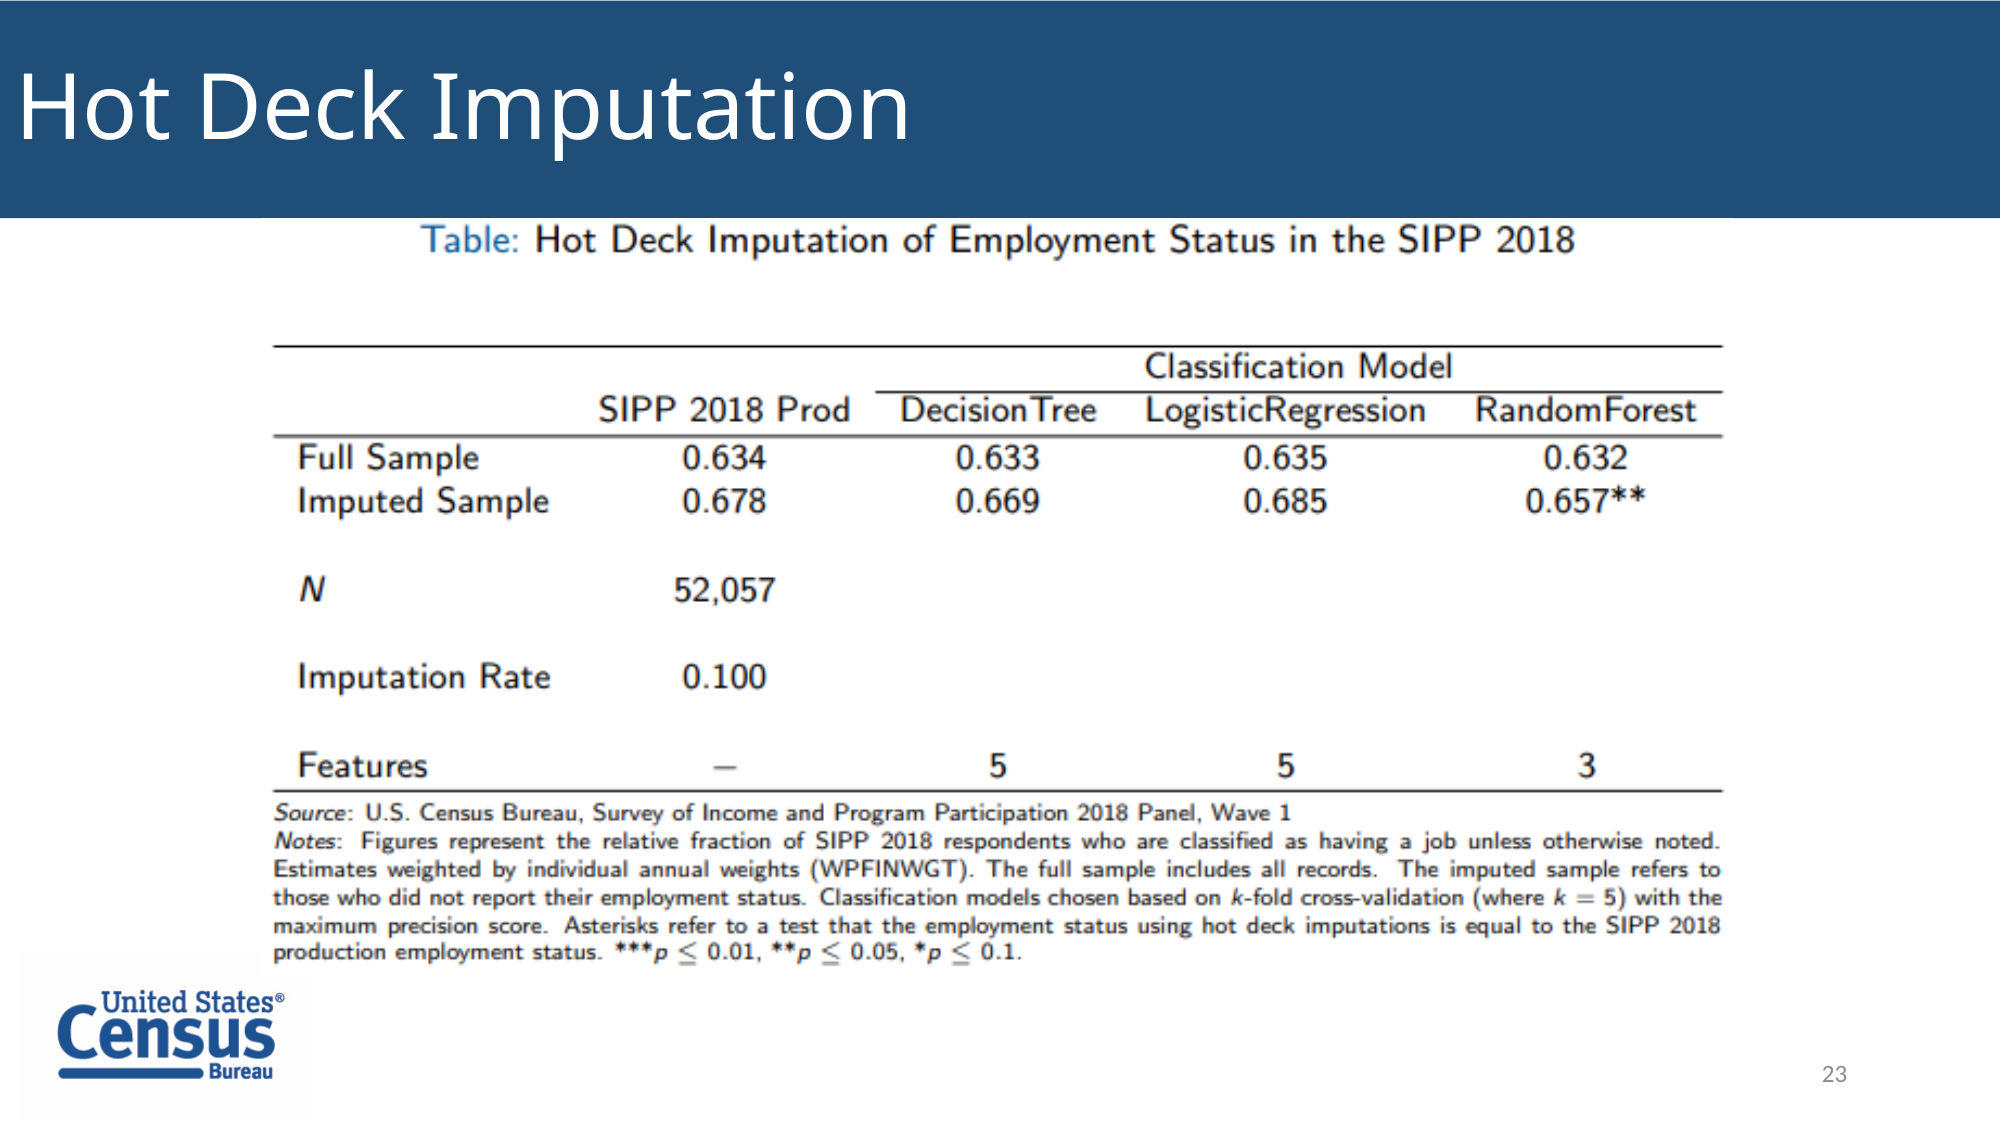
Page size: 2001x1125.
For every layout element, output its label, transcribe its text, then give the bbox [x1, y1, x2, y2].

picture [18, 950, 316, 1120]
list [262, 218, 1733, 975]
title Hot Deck Imputation [0, 0, 2000, 219]
slide_number 23 [1412, 1042, 1863, 1103]
